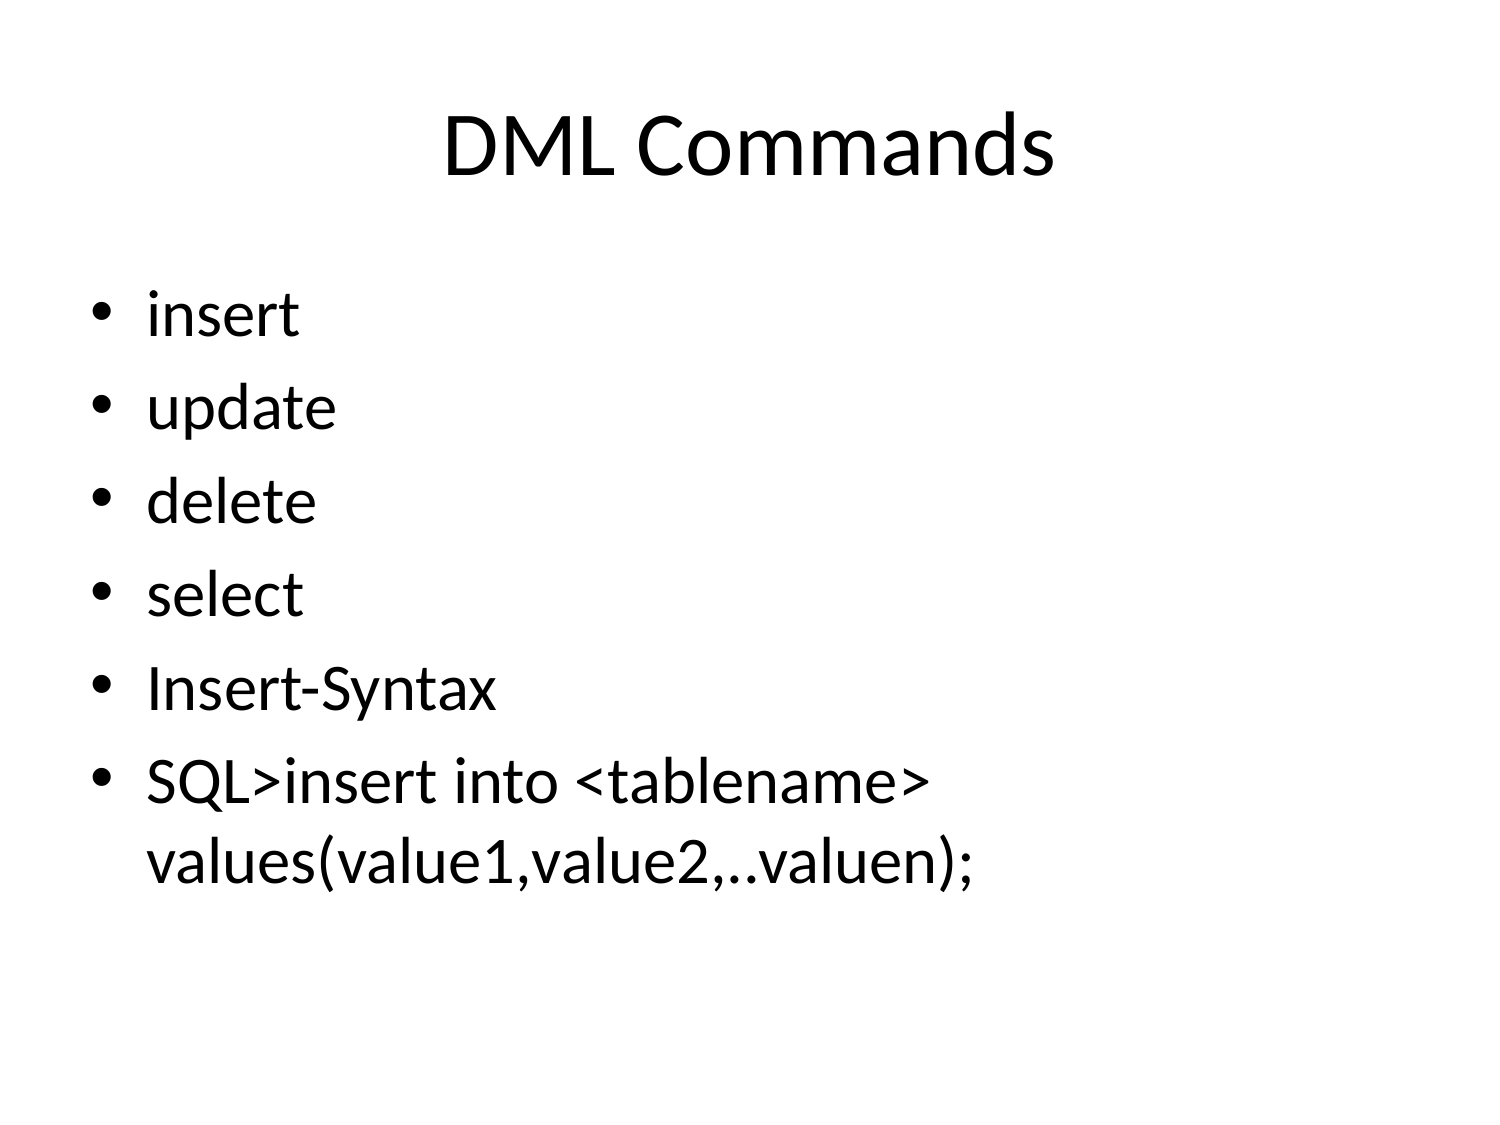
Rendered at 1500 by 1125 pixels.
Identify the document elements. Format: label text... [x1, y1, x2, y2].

list insert update delete select Insert-Syntax SQL>insert into <tablename> values(value1,value2,..valuen); [75, 262, 1425, 1005]
title DML Commands [75, 45, 1425, 233]
